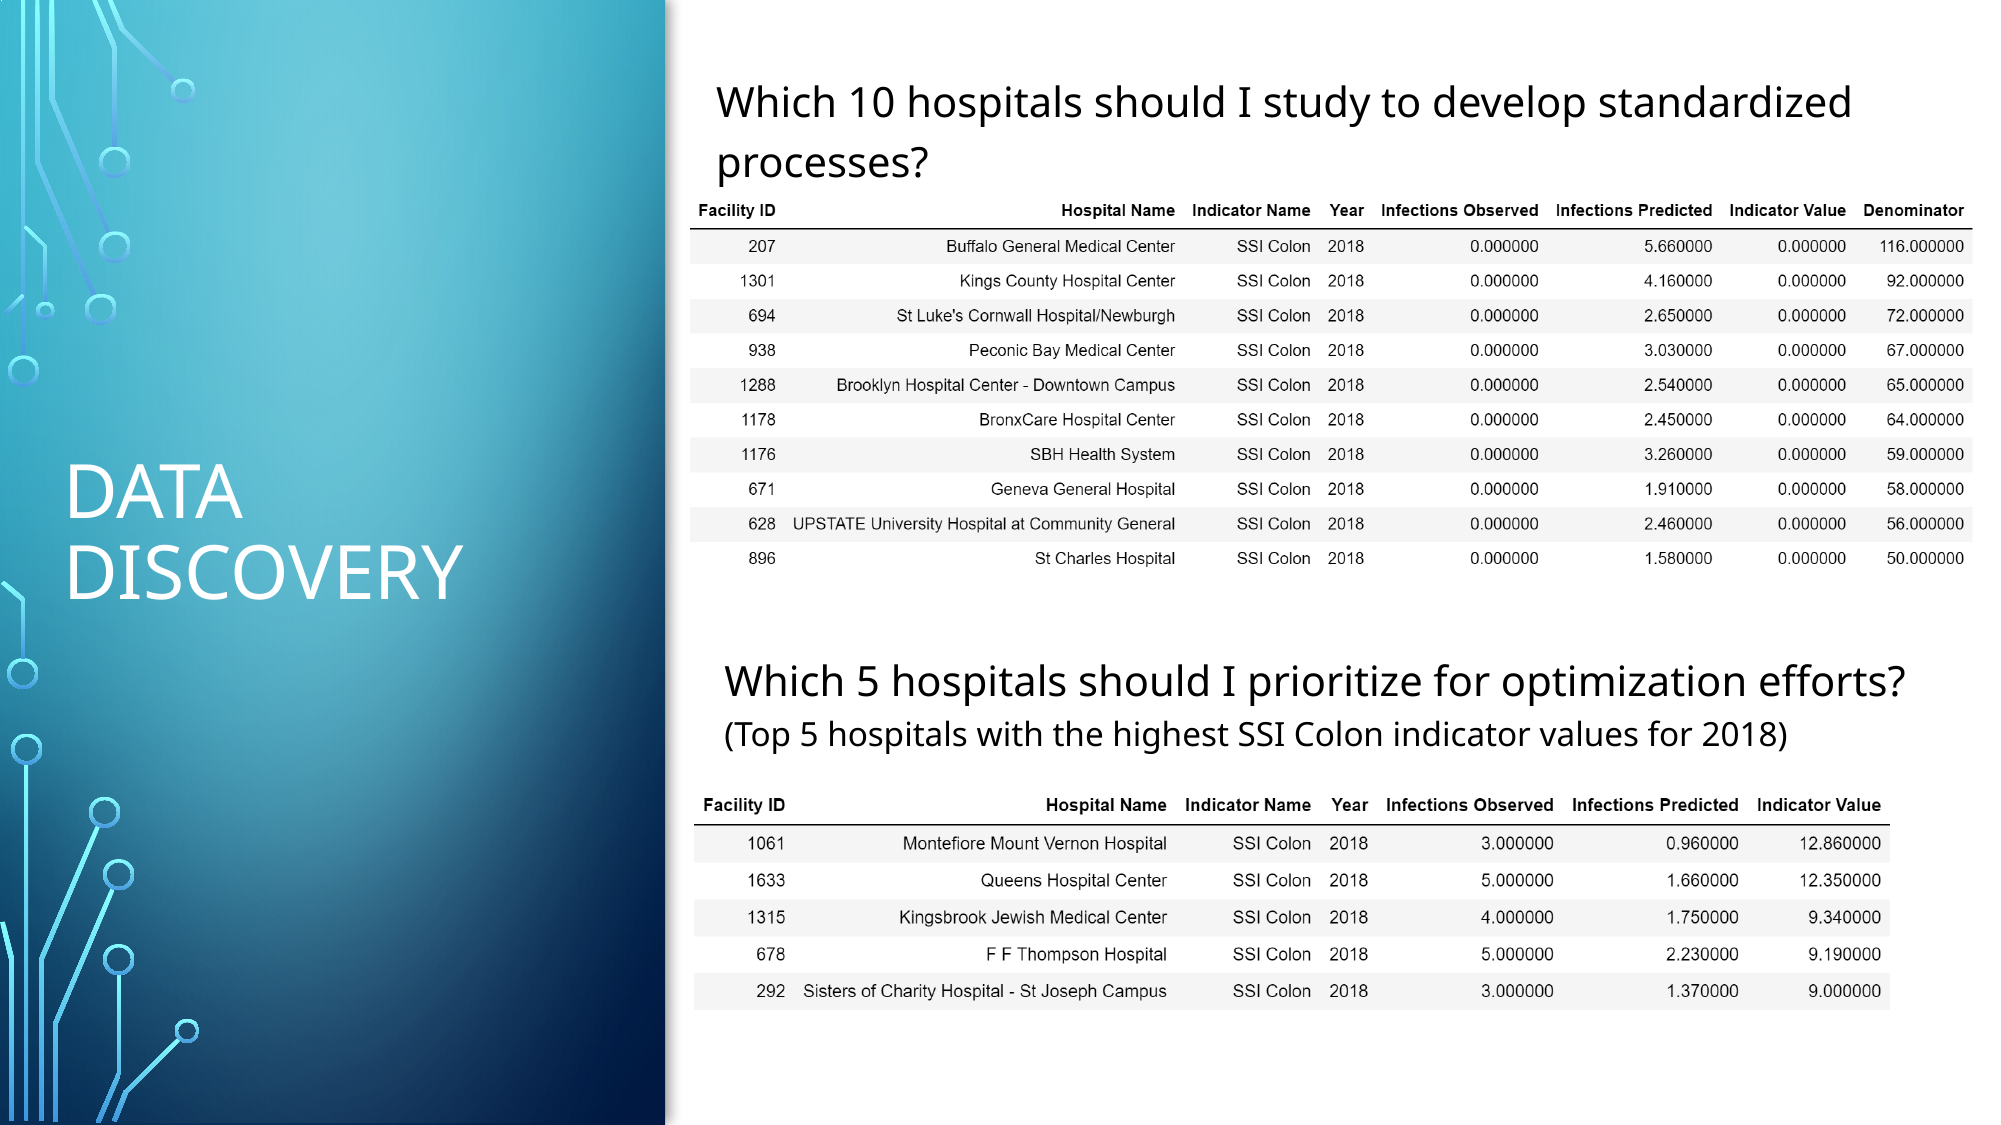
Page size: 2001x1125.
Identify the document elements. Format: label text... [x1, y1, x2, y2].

picture [686, 188, 1985, 581]
text_box [678, 0, 2000, 1125]
picture [686, 785, 1902, 1019]
picture [0, 0, 667, 1125]
list Which 10 hospitals should I study to develop standardized processes? (Top 10 hospitals with the lowest SSI Colon indicator values for 2018) [700, 58, 1971, 188]
text_box Which 5 hospitals should I prioritize for optimization efforts? (Top 5 hospitals with the highest SSI Colon indicator values for 2018) [709, 637, 1979, 786]
